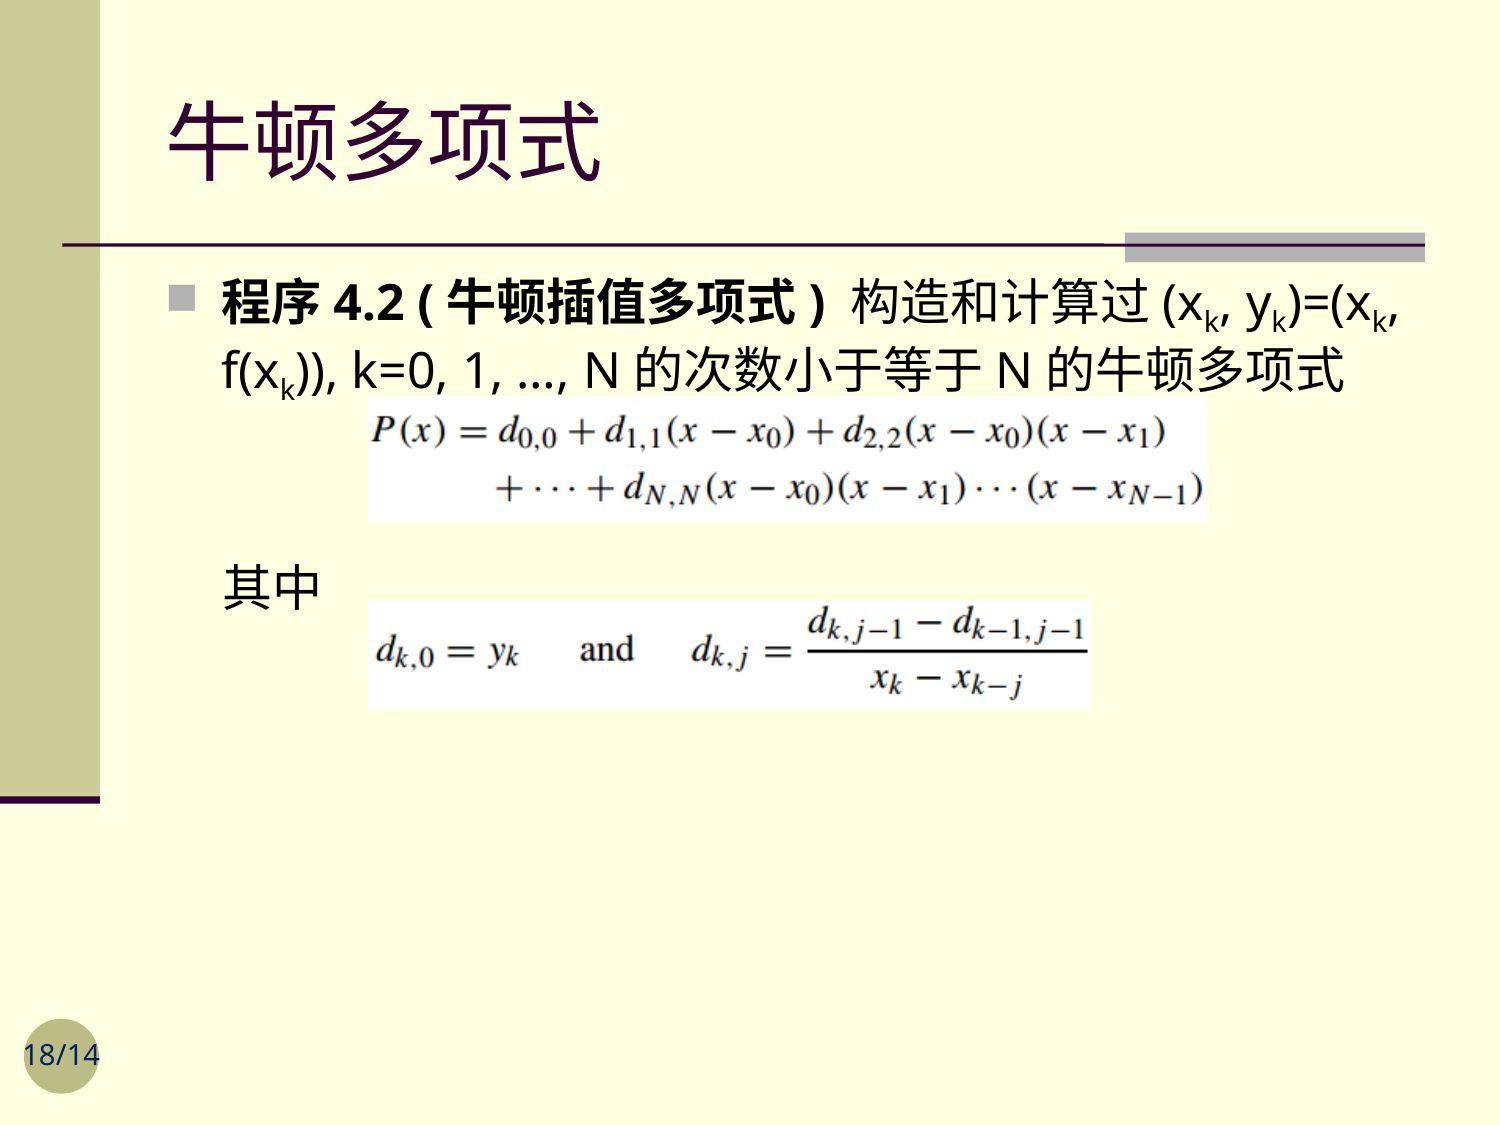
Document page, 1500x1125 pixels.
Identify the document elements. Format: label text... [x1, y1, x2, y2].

title 牛顿多项式 [150, 45, 1425, 234]
picture [368, 601, 1091, 710]
picture [368, 396, 1207, 522]
list 程序4.2 (牛顿插值多项式) 构造和计算过(xk, yk)=(xk, f(xk)), k=0, 1, …, N的次数小于等于N的牛顿多项式 其中 [150, 262, 1425, 1006]
